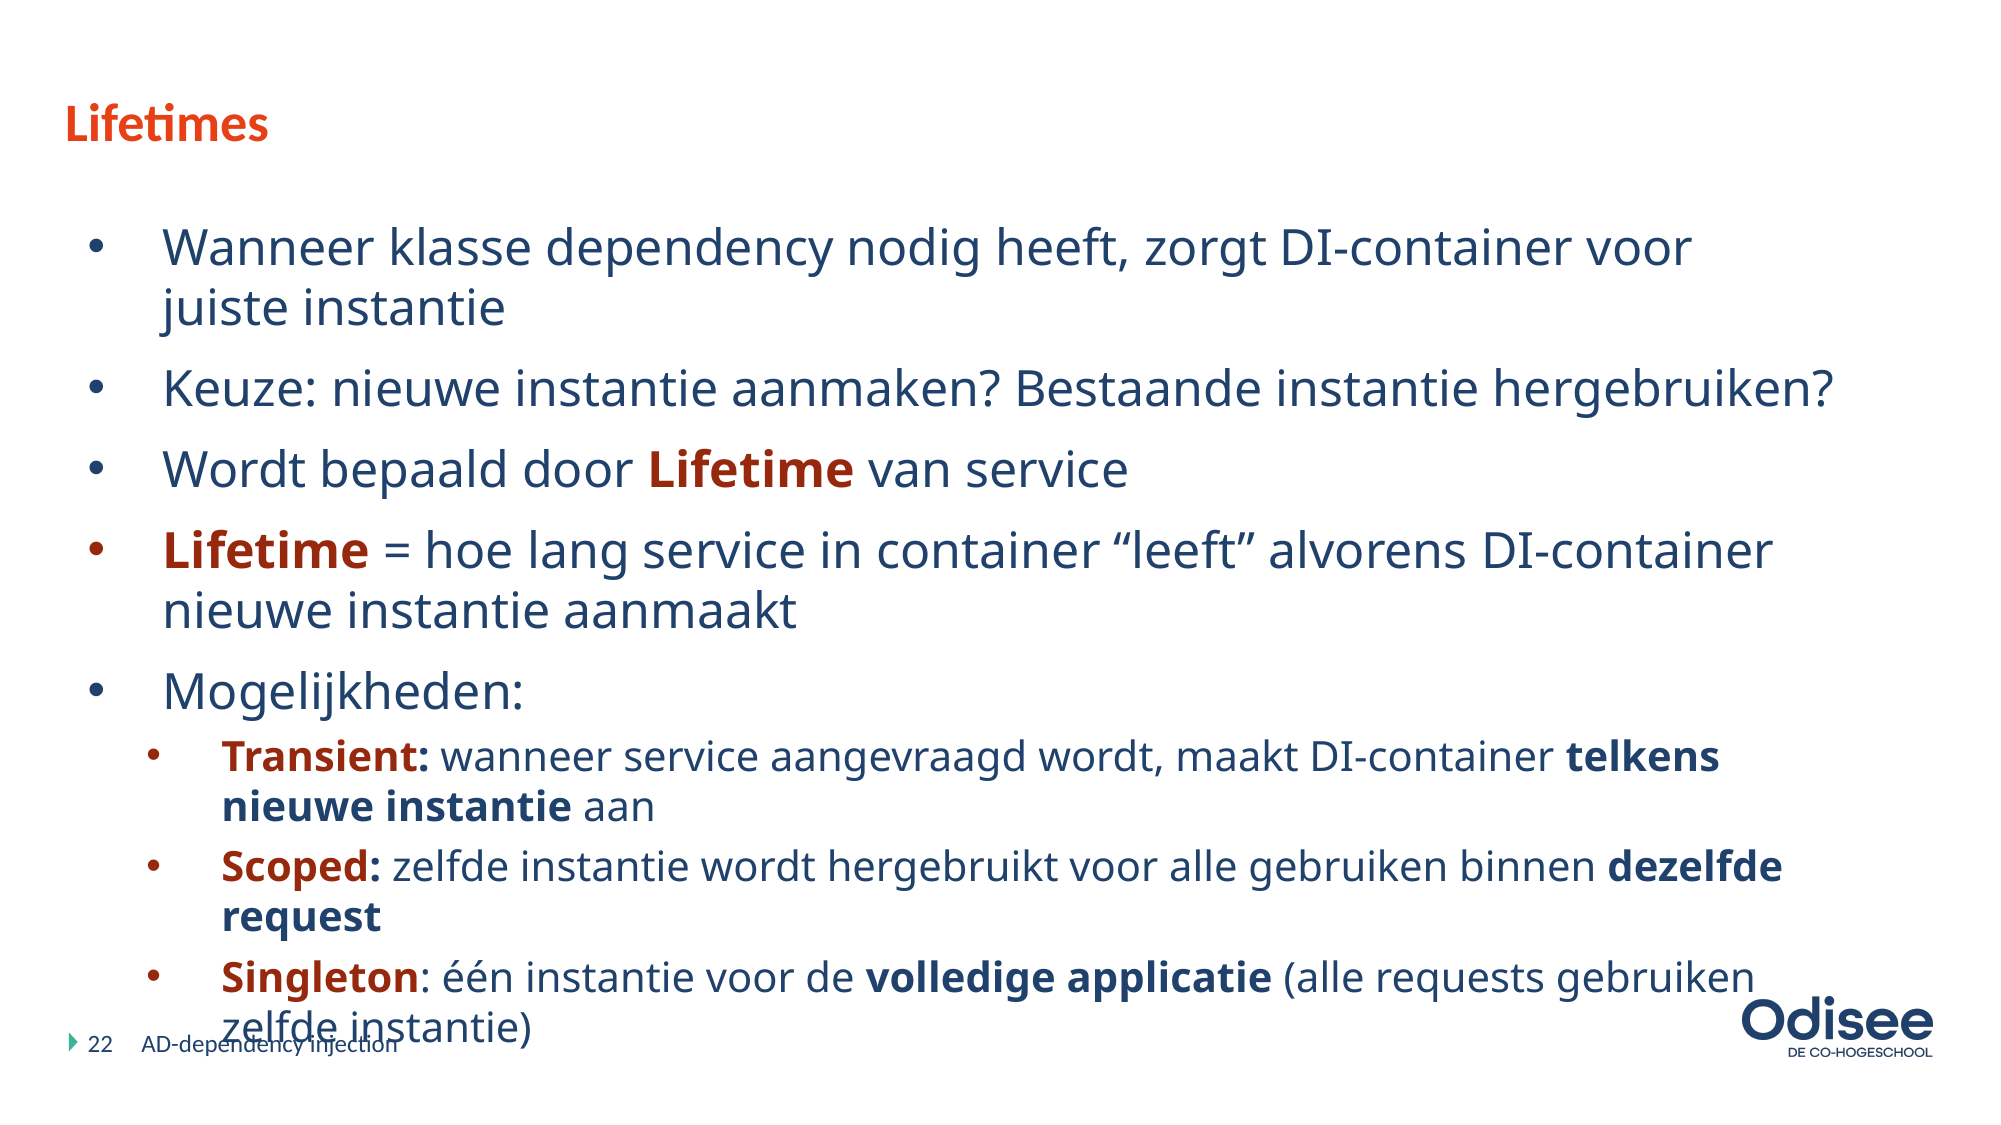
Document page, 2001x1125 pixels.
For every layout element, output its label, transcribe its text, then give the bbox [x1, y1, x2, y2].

footer AD-dependency injection [141, 1027, 817, 1088]
list Wanneer klasse dependency nodig heeft, zorgt DI-container voor juiste instantie Keuze: nieuwe instantie aanmaken? Bestaande instantie hergebruiken? Wordt bepaald door Lifetime van service Lifetime = hoe lang service in container “leeft” alvorens DI-container nieuwe instantie aanmaakt Mogelijkheden: Transient: wanneer service aangevraagd wordt, maakt DI-container telkens nieuwe instantie aan Scoped: zelfde instantie wordt hergebruikt voor alle gebruiken binnen dezelfde request Singleton: één instantie voor de volledige applicatie (alle requests gebruiken zelfde instantie) [87, 215, 1852, 962]
picture [1742, 996, 1933, 1057]
slide_number 22 [87, 1027, 135, 1088]
title Lifetimes [64, 100, 1790, 213]
